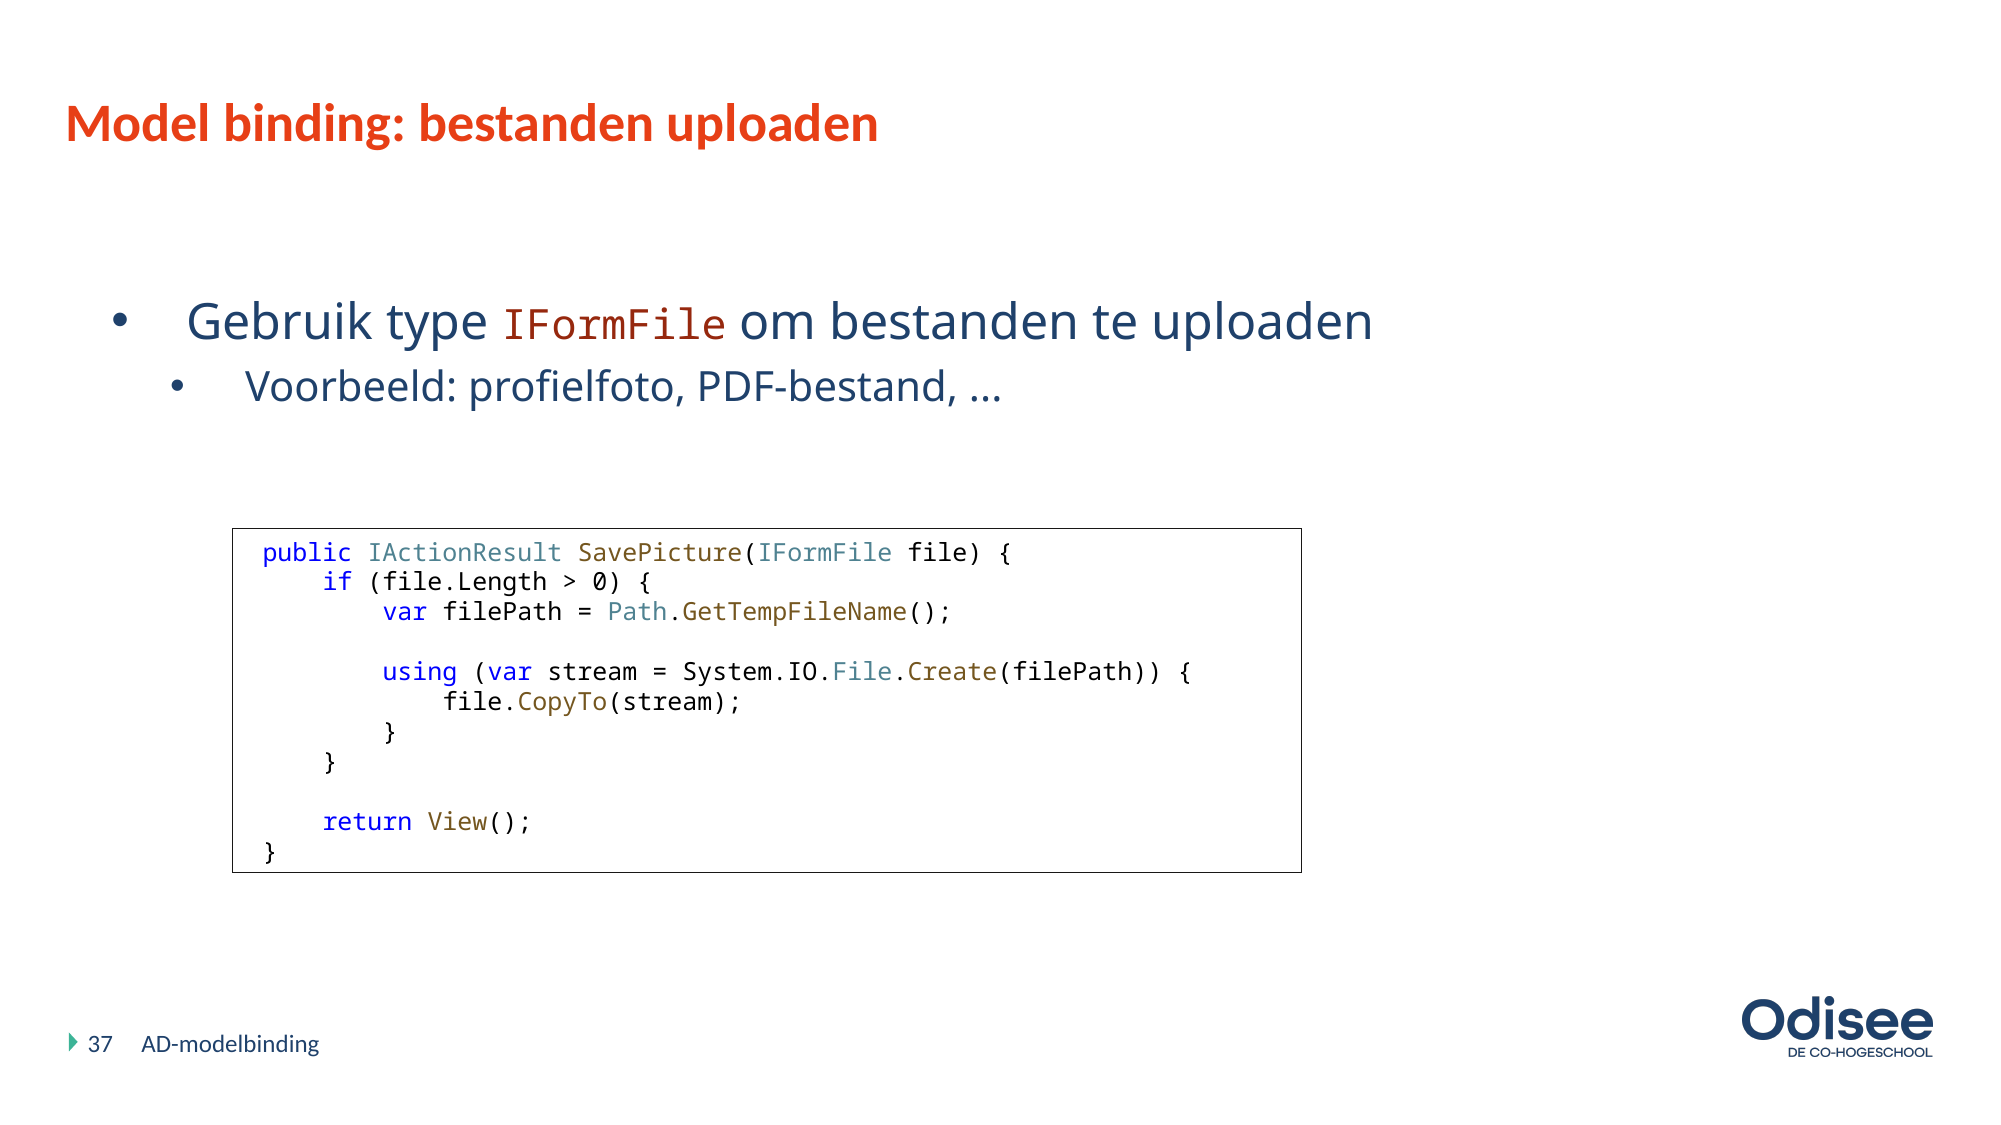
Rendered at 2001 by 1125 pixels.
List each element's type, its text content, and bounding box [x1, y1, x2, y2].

footer AD-modelbinding [141, 1027, 817, 1088]
picture [1742, 996, 1933, 1057]
text_box public IActionResult SavePicture(IFormFile file) { if (file.Length > 0) { var filePath = Path.GetTempFileName(); using (var stream = System.IO.File.Create(filePath)) { file.CopyTo(stream); } } return View(); } [232, 528, 1302, 873]
list Gebruik type IFormFile om bestanden te uploaden Voorbeeld: profielfoto, PDF-bestand, ... [111, 289, 1634, 475]
slide_number 37 [87, 1027, 135, 1088]
title Model binding: bestanden uploaden [64, 100, 1790, 213]
